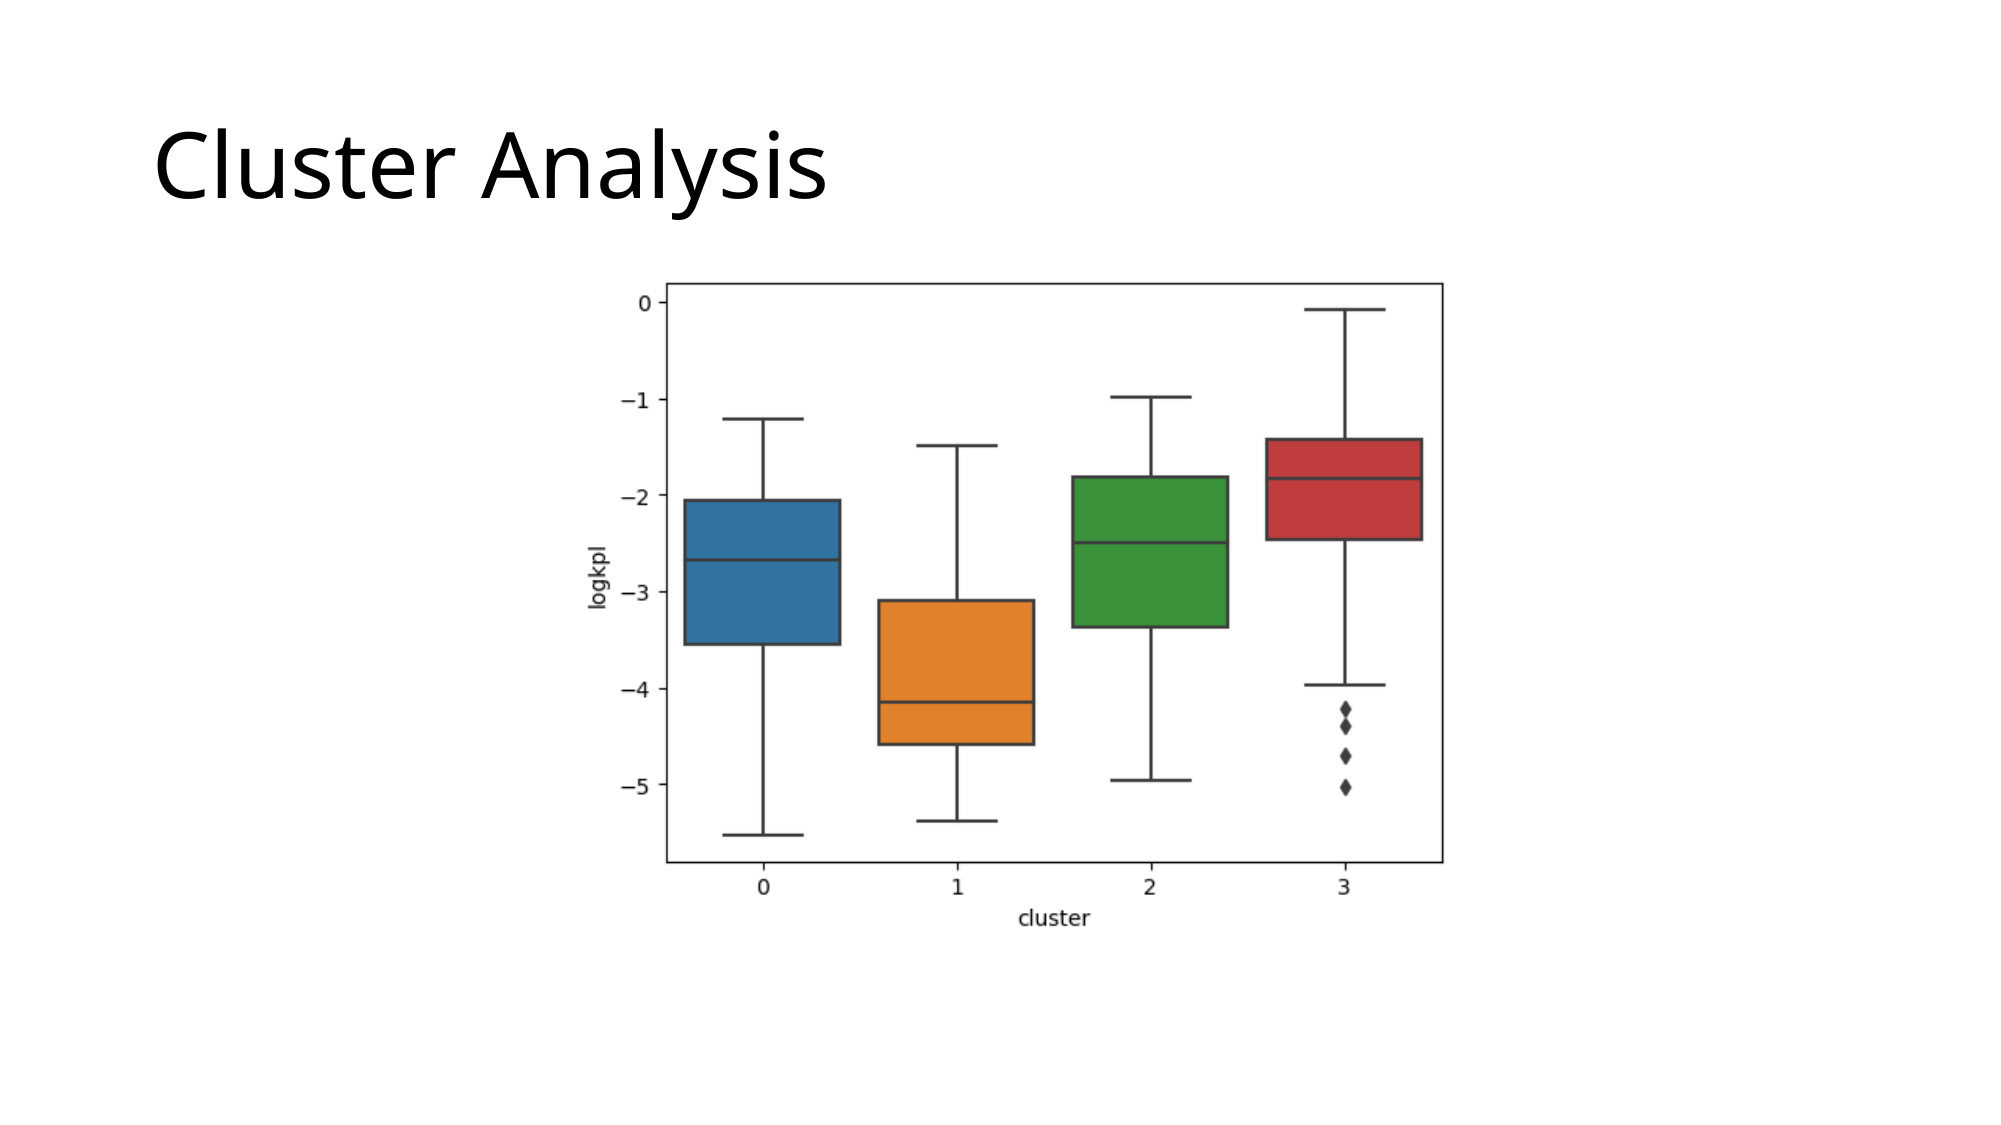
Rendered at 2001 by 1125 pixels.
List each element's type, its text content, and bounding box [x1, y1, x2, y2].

title Cluster Analysis [137, 59, 1863, 278]
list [582, 277, 1450, 934]
